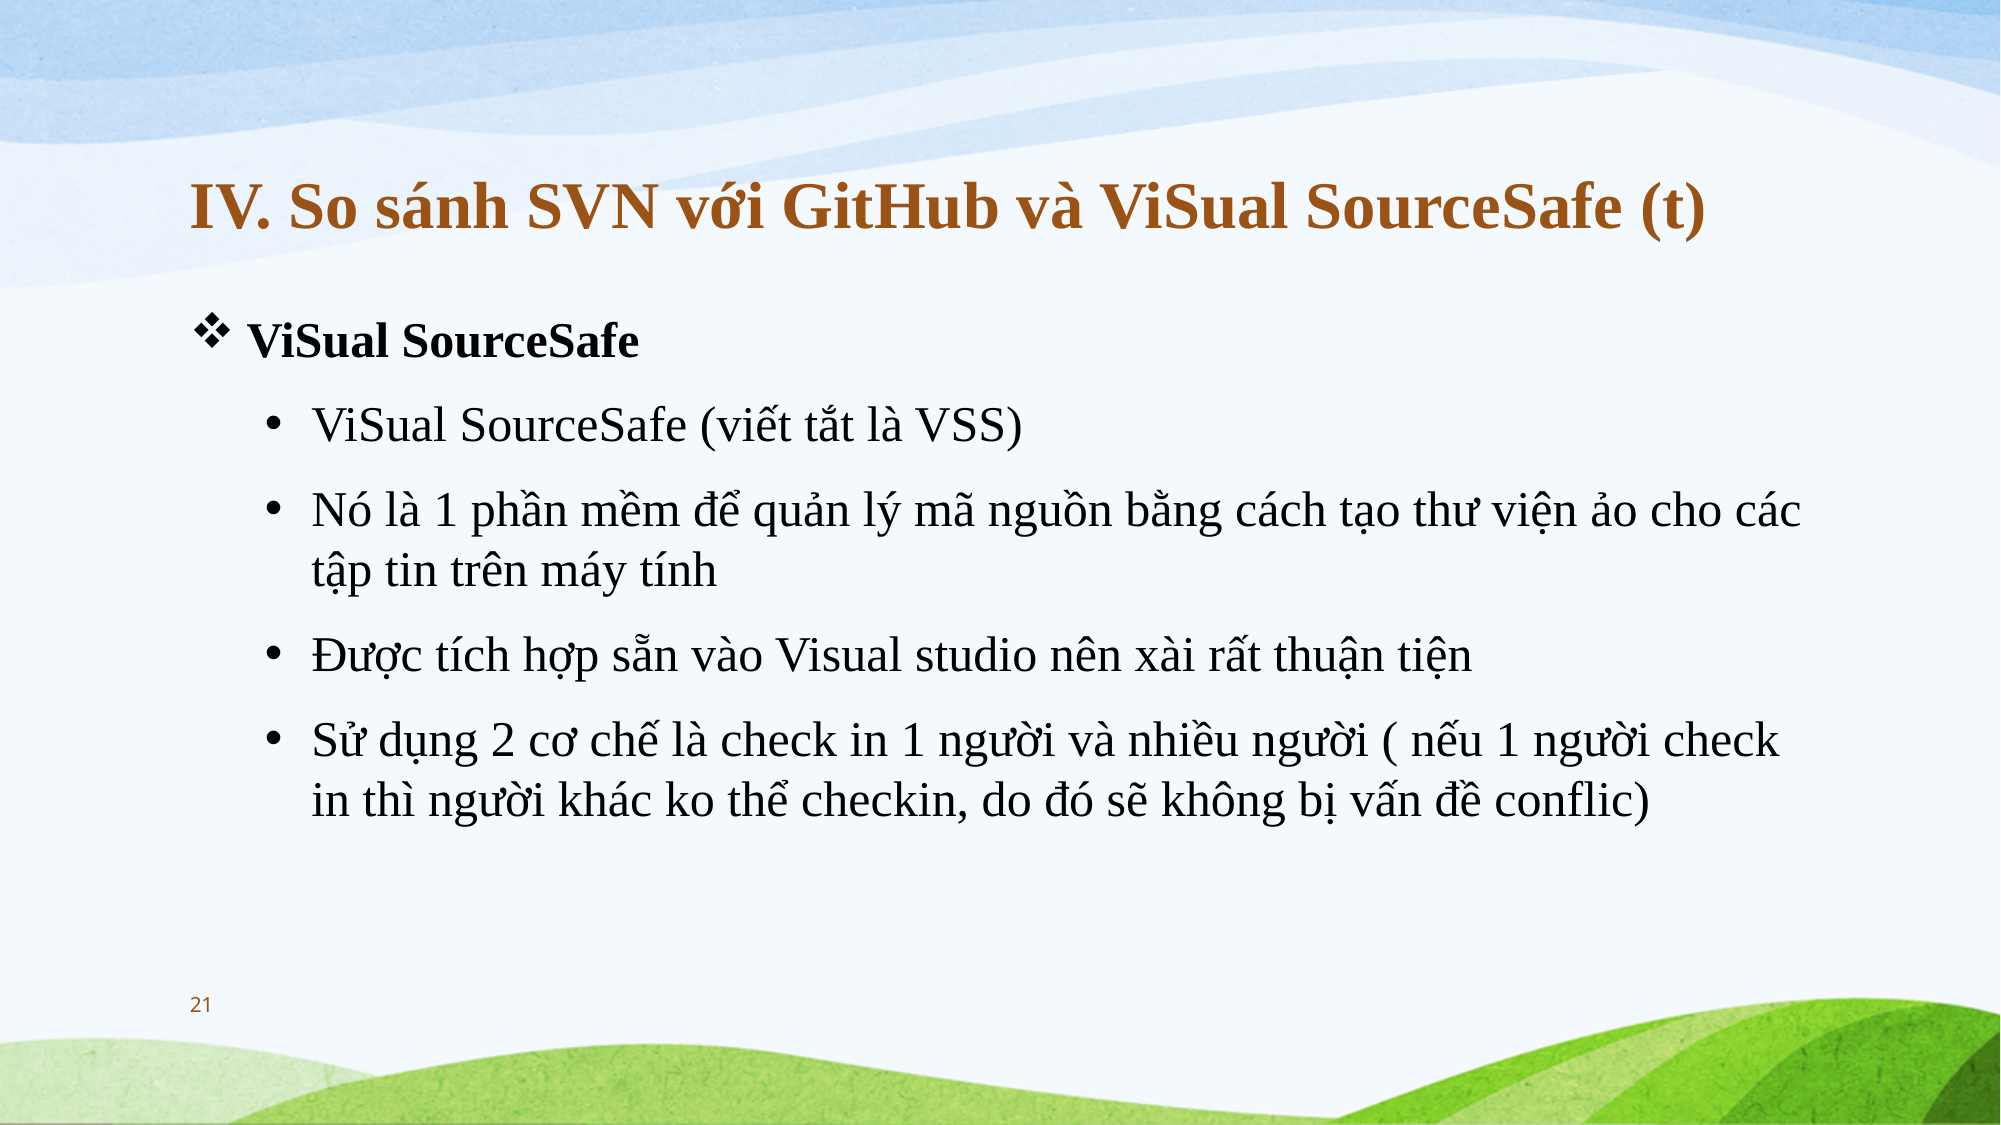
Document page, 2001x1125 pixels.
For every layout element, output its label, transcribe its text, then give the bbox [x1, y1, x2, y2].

title IV. So sánh SVN với GitHub và ViSual SourceSafe (t) [174, 143, 1825, 250]
list ViSual SourceSafe ViSual SourceSafe (viết tắt là VSS) Nó là 1 phần mềm để quản lý mã nguồn bằng cách tạo thư viện ảo cho các tập tin trên máy tính Được tích hợp sẵn vào Visual studio nên xài rất thuận tiện Sử dụng 2 cơ chế là check in 1 người và nhiều người ( nếu 1 người check in thì người khác ko thể checkin, do đó sẽ không bị vấn đề conflic) [174, 299, 1825, 987]
picture [0, 0, 2001, 1125]
slide_number 21 [174, 987, 300, 1025]
